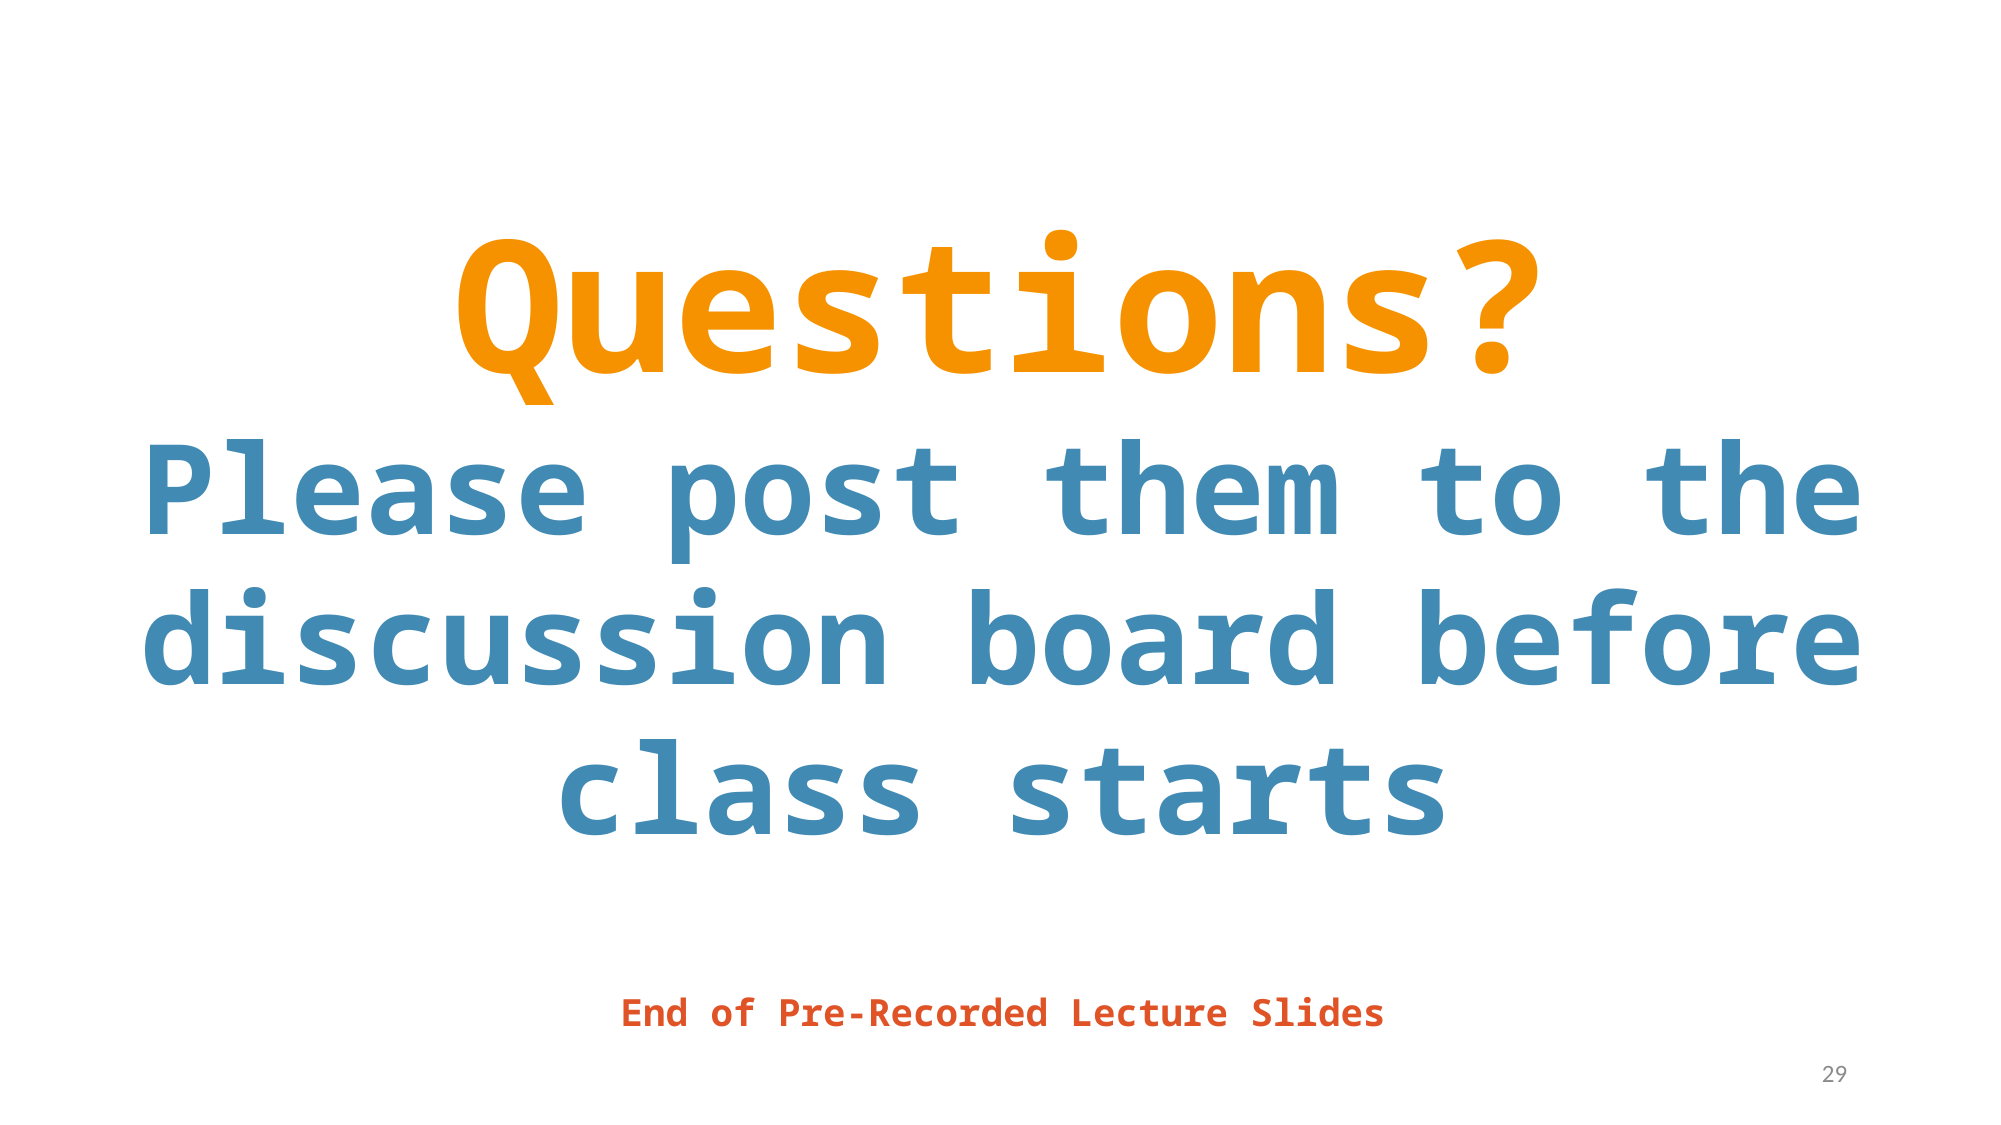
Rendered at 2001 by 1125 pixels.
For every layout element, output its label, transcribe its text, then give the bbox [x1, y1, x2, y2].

text_box End of Pre-Recorded Lecture Slides [605, 982, 1401, 1042]
slide_number 29 [1412, 1042, 1863, 1103]
text_box Questions? Please post them to the discussion board before class starts [66, 181, 1940, 867]
